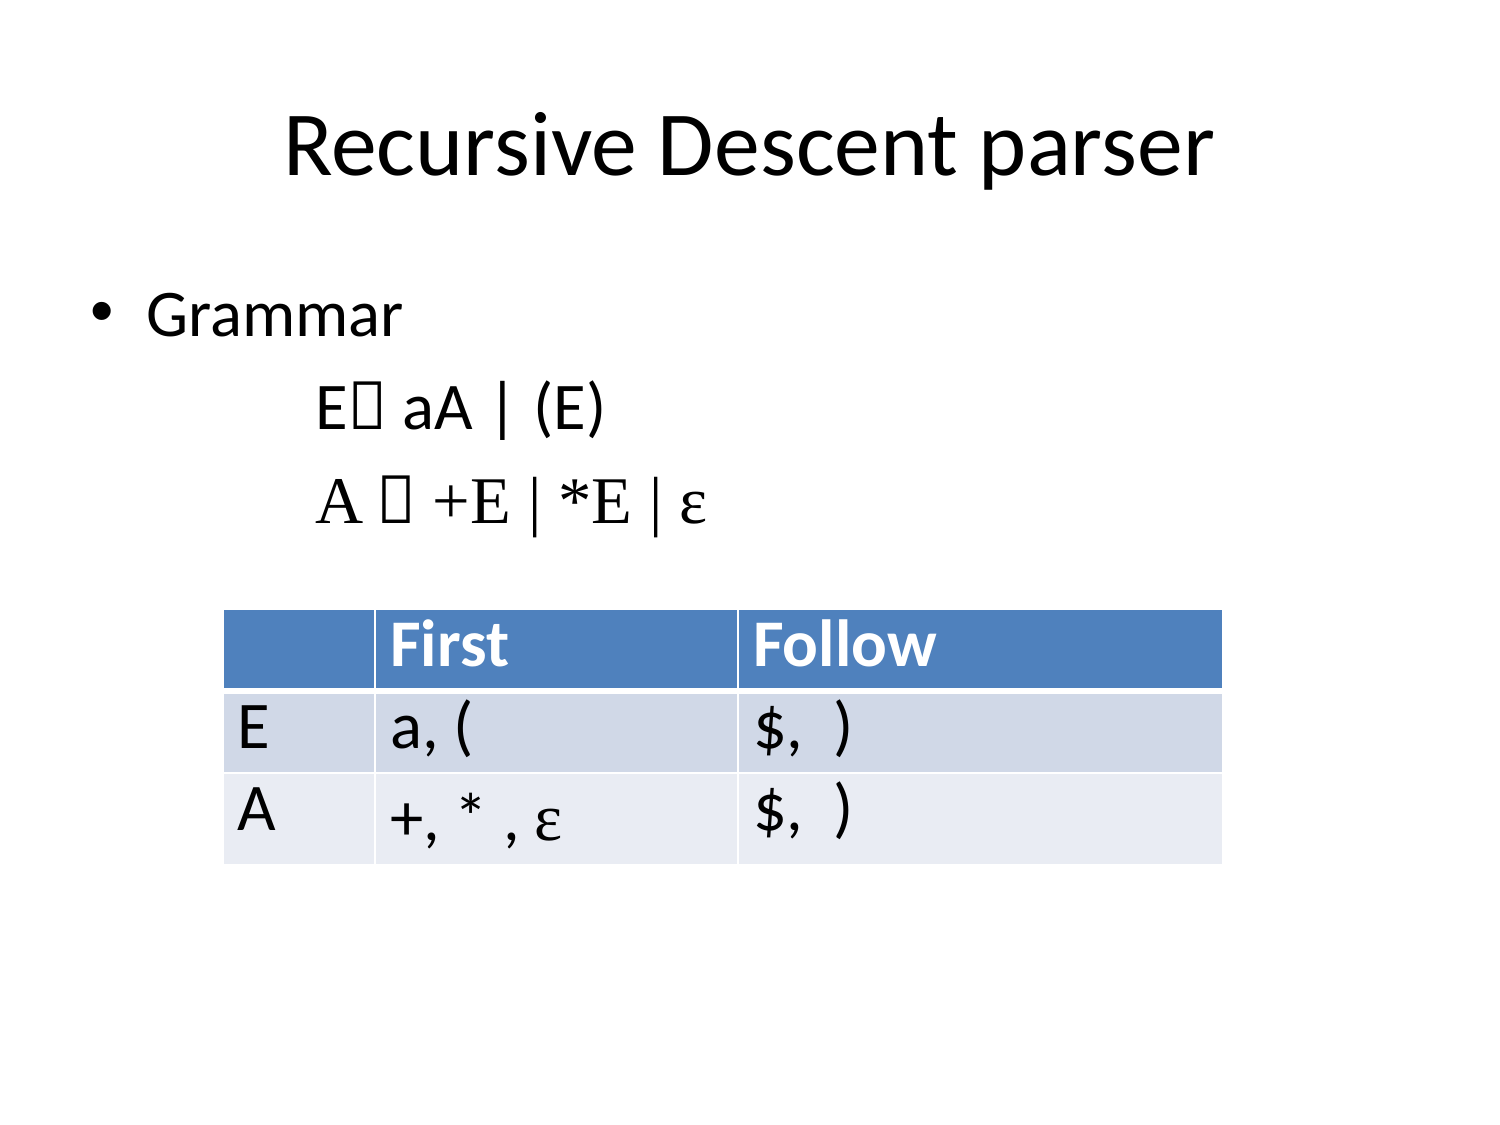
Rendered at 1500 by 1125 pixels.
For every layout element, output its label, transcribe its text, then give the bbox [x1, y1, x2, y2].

table_cell +, * , ε [376, 774, 737, 864]
table_cell a, ( [376, 694, 737, 772]
table_header Follow [739, 610, 1222, 688]
table_header First [376, 610, 737, 688]
table_cell $, ) [739, 774, 1222, 864]
table_cell $, ) [739, 694, 1222, 772]
table_cell E [224, 694, 374, 772]
title Recursive Descent parser [75, 45, 1425, 233]
list Grammar E aA | (E) A  +E | *E | ε [75, 262, 1425, 1005]
table_header [224, 610, 374, 688]
table_cell A [224, 774, 374, 864]
